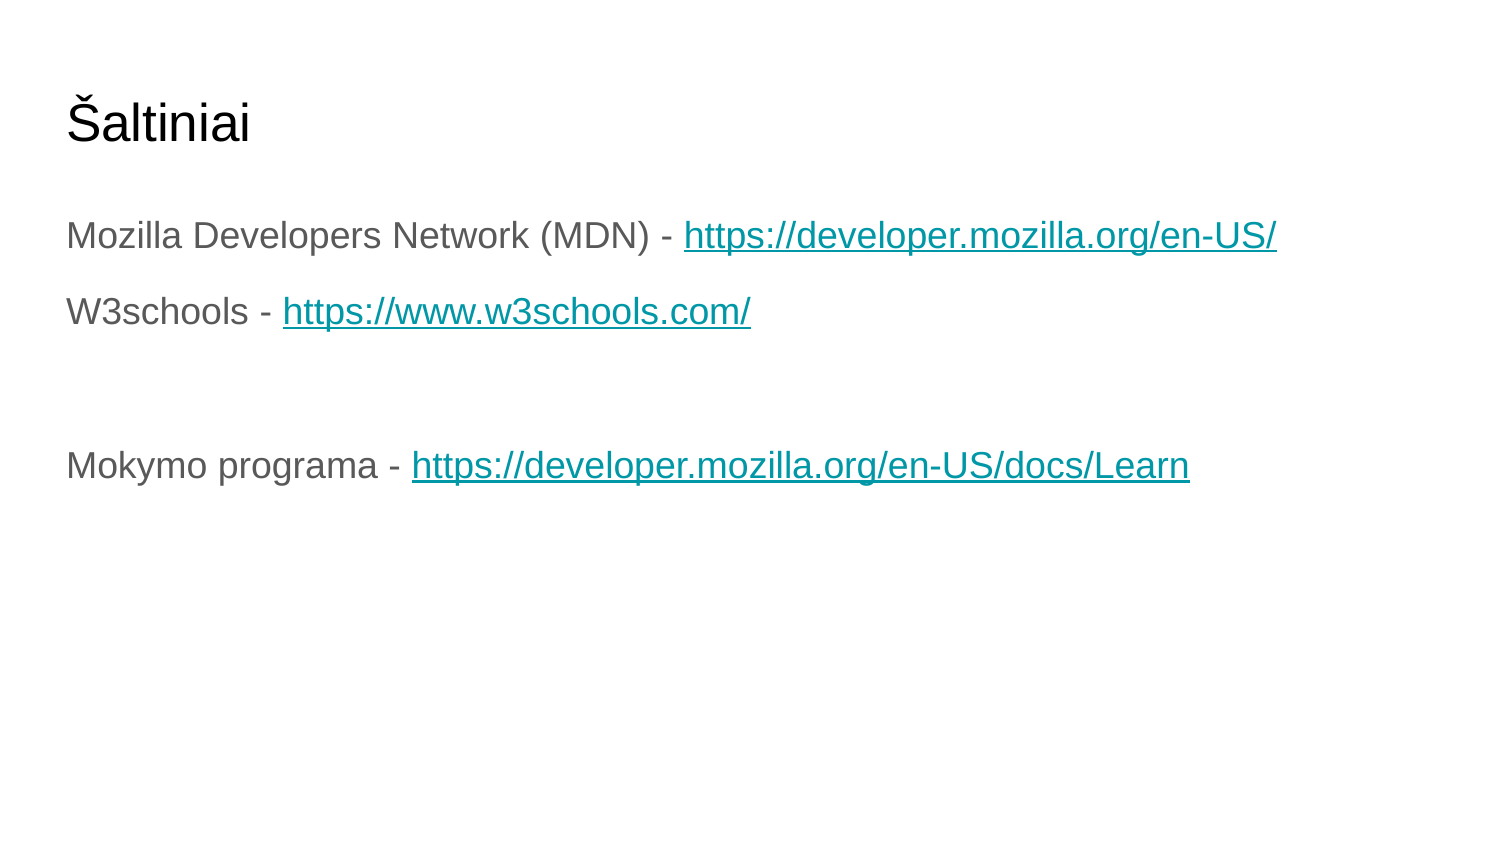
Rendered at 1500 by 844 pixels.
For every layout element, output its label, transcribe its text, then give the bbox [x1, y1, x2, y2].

list Mozilla Developers Network (MDN) - https://developer.mozilla.org/en-US/ W3schools - https://www.w3schools.com/ Mokymo programa - https://developer.mozilla.org/en-US/docs/Learn [51, 189, 1449, 750]
title Šaltiniai [51, 72, 1449, 167]
